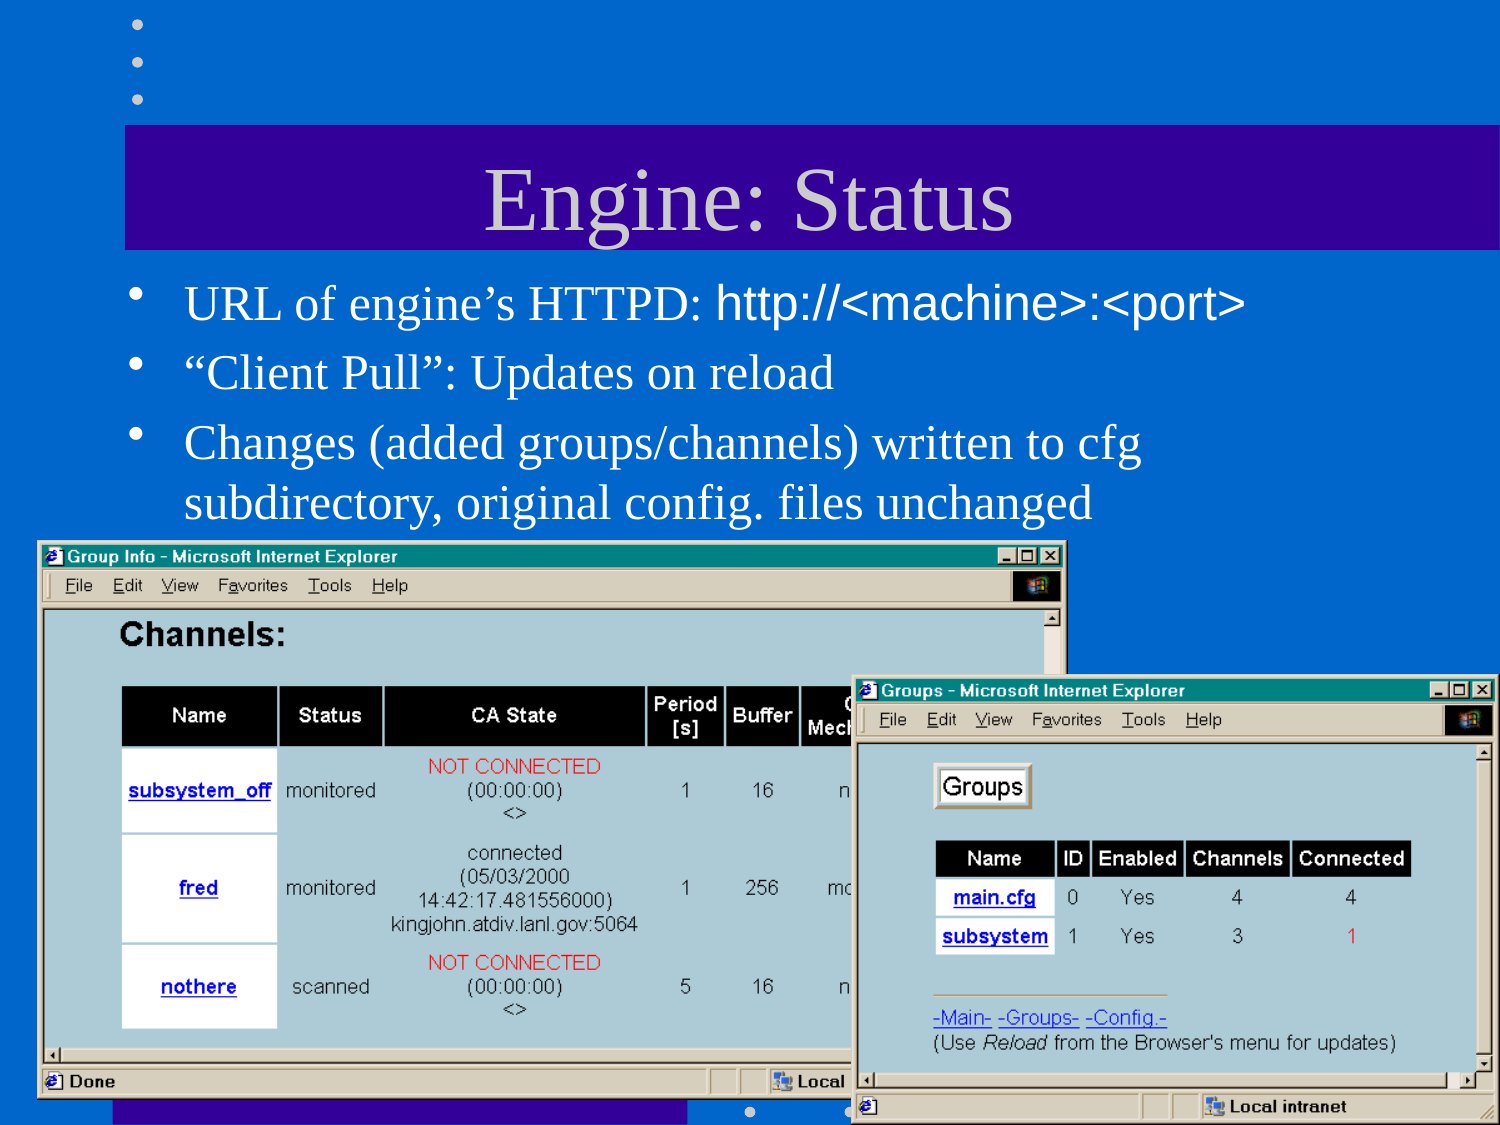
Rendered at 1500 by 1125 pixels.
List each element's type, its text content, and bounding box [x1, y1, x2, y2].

list URL of engine’s HTTPD: http://<machine>:<port> “Client Pull”: Updates on reload Changes (added groups/channels) written to cfg subdirectory, original config. files unchanged [112, 262, 1388, 673]
picture [37, 539, 1500, 1125]
title Engine: Status [112, 99, 1388, 262]
